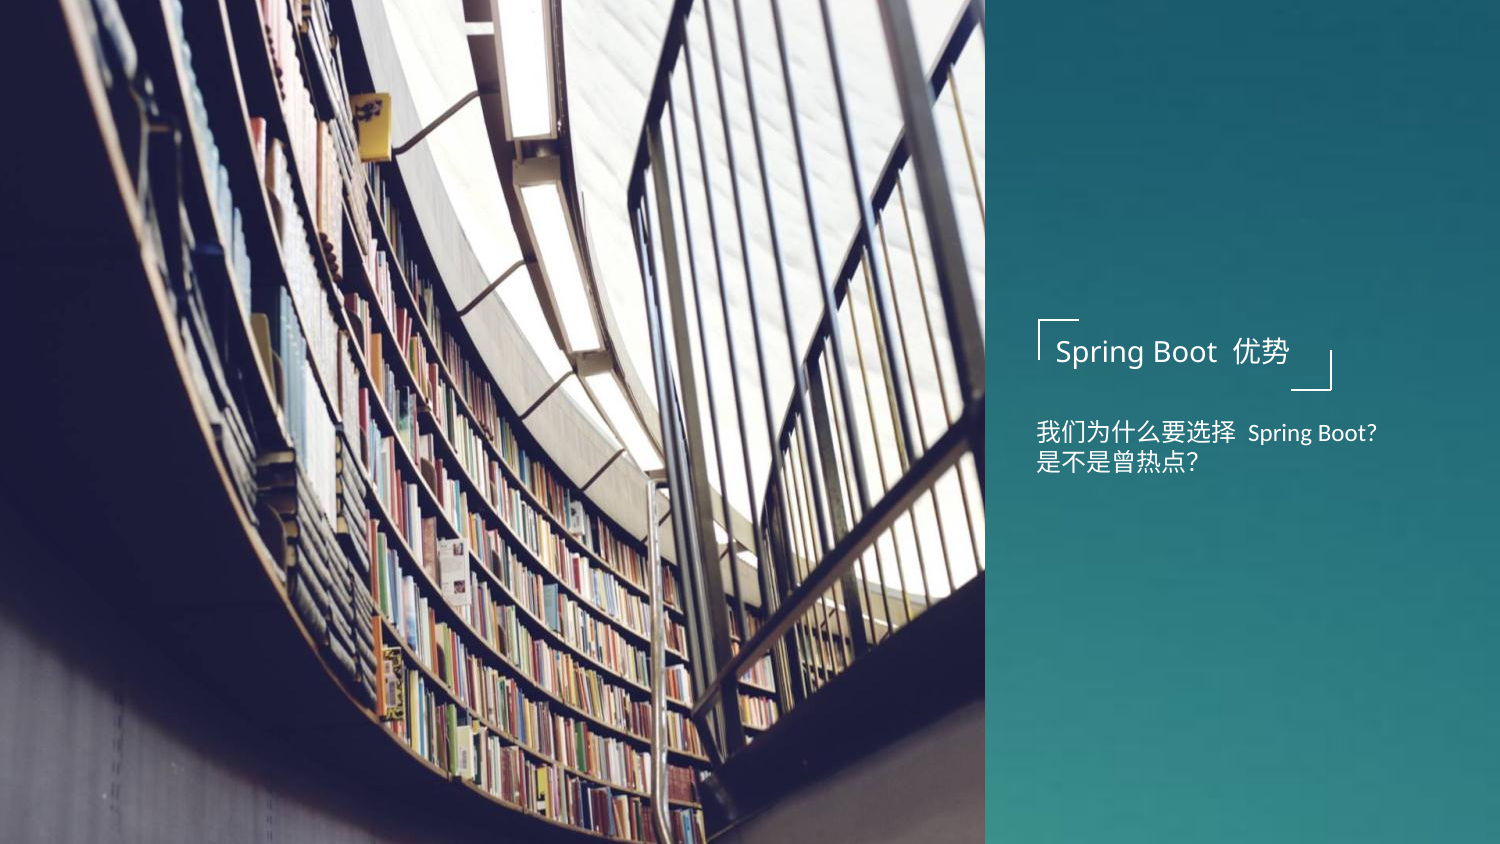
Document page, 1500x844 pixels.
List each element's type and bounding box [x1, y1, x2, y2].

text_box [1021, 319, 1427, 485]
picture [0, 0, 1500, 844]
